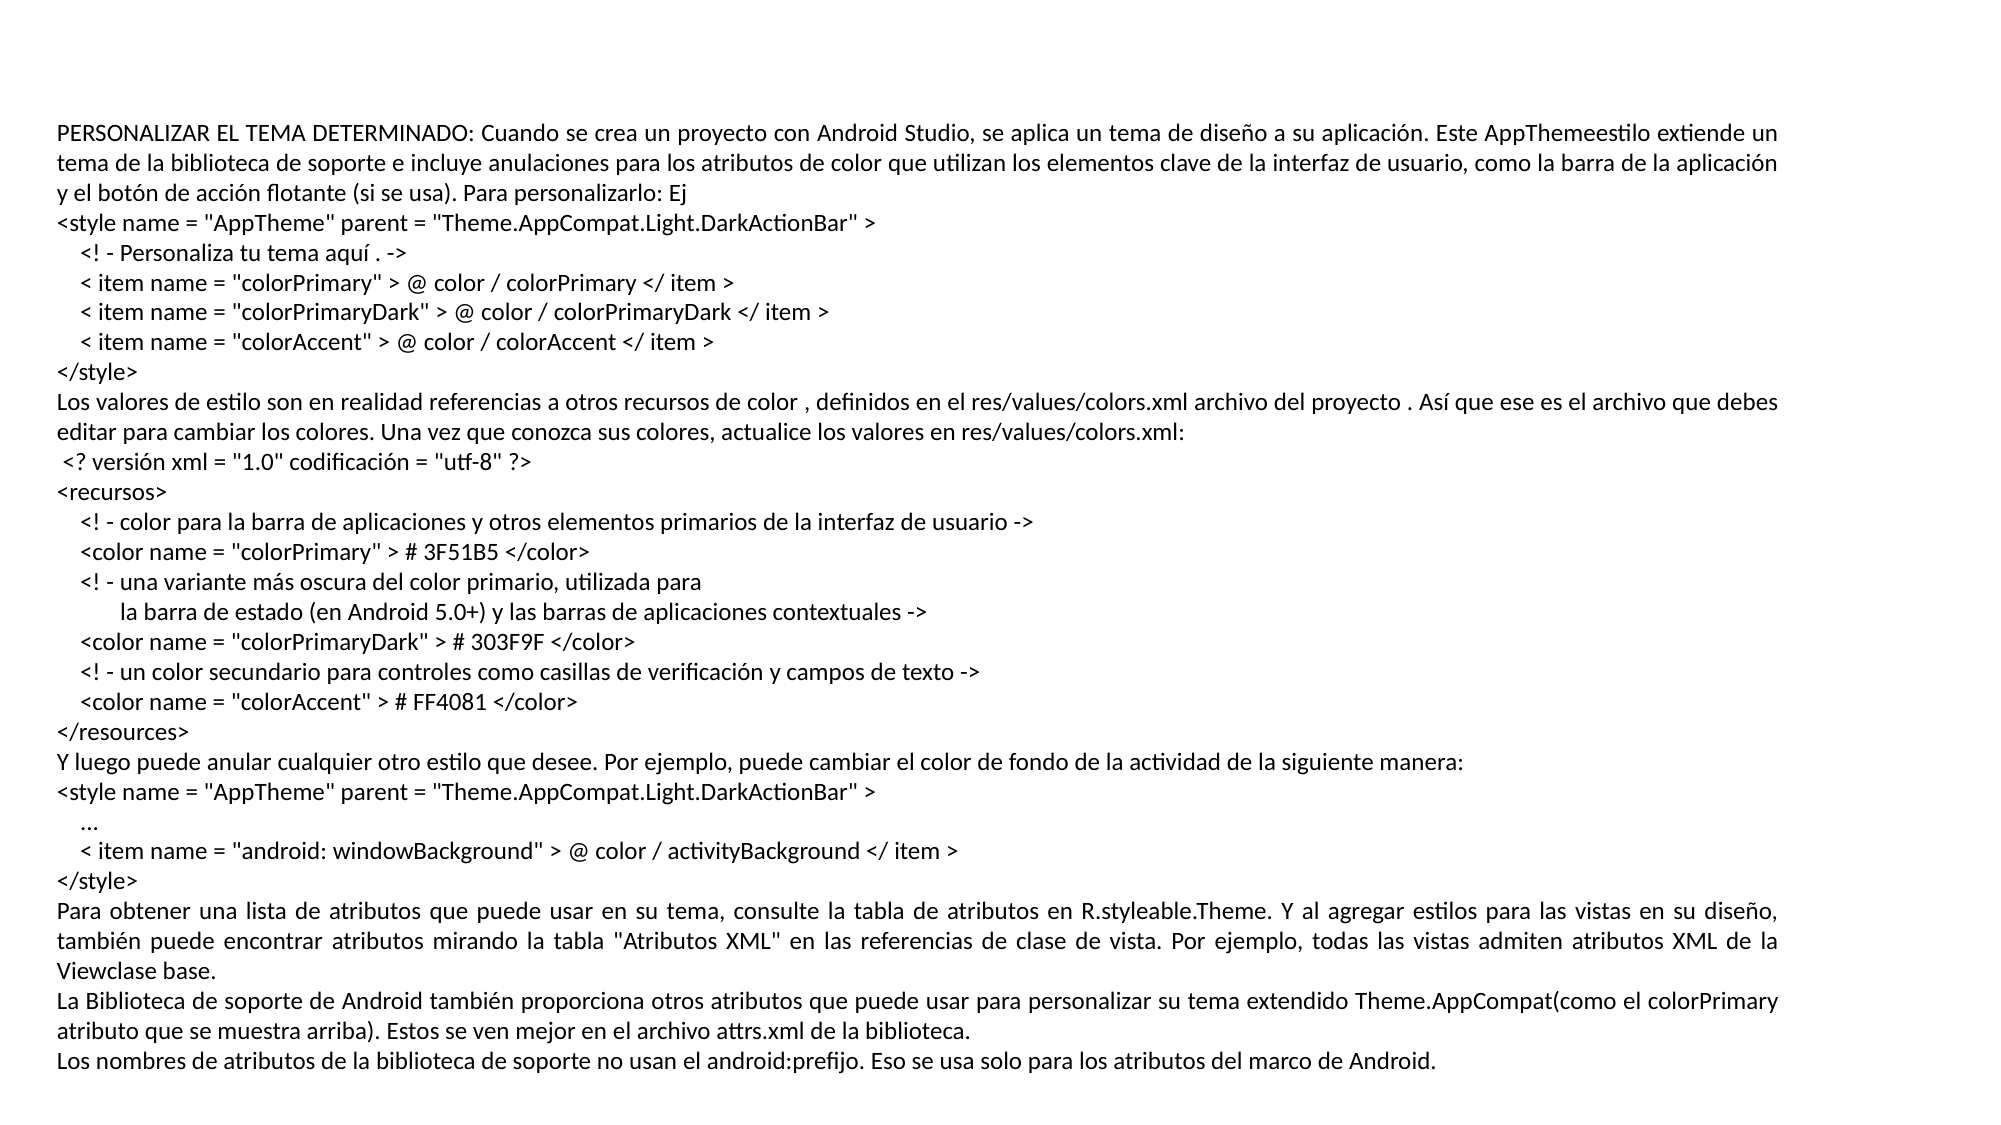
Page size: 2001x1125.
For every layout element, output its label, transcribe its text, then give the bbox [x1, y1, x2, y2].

text_box PERSONALIZAR EL TEMA DETERMINADO: Cuando se crea un proyecto con Android Studio, se aplica un tema de diseño a su aplicación. Este AppThemeestilo extiende un tema de la biblioteca de soporte e incluye anulaciones para los atributos de color que utilizan los elementos clave de la interfaz de usuario, como la barra de la aplicación y el botón de acción flotante (si se usa). Para personalizarlo: Ej <style name = "AppTheme" parent = "Theme.AppCompat.Light.DarkActionBar" > <! - Personaliza tu tema aquí . -> < item name = "colorPrimary" > @ color / colorPrimary </ item > < item name = "colorPrimaryDark" > @ color / colorPrimaryDark </ item > < item name = "colorAccent" > @ color / colorAccent </ item > </style> Los valores de estilo son en realidad referencias a otros recursos de color , definidos en el res/values/colors.xml archivo del proyecto . Así que ese es el archivo que debes editar para cambiar los colores. Una vez que conozca sus colores, actualice los valores en res/values/colors.xml: <? versión xml = "1.0" codificación = "utf-8" ?> <recursos> <! - color para la barra de aplicaciones y otros elementos primarios de la interfaz de usuario -> <color name = "colorPrimary" > # 3F51B5 </color> <! - una variante más oscura del color primario, utilizada para la barra de estado (en Android 5.0+) y las barras de aplicaciones contextuales -> <color name = "colorPrimaryDark" > # 303F9F </color> <! - un color secundario para controles como casillas de verificación y campos de texto -> <color name = "colorAccent" > # FF4081 </color> </resources> Y luego puede anular cualquier otro estilo que desee. Por ejemplo, puede cambiar el color de fondo de la actividad de la siguiente manera: <style name = "AppTheme" parent = "Theme.AppCompat.Light.DarkActionBar" > ... < item name = "android: windowBackground" > @ color / activityBackground </ item > </style> Para obtener una lista de atributos que puede usar en su tema, consulte la tabla de atributos en R.styleable.Theme. Y al agregar estilos para las vistas en su diseño, también puede encontrar atributos mirando la tabla "Atributos XML" en las referencias de clase de vista. Por ejemplo, todas las vistas admiten atributos XML de la Viewclase base. La Biblioteca de soporte de Android también proporciona otros atributos que puede usar para personalizar su tema extendido Theme.AppCompat(como el colorPrimary atributo que se muestra arriba). Estos se ven mejor en el archivo attrs.xml de la biblioteca. Los nombres de atributos de la biblioteca de soporte no usan el android:prefijo. Eso se usa solo para los atributos del marco de Android. [41, 108, 1798, 1082]
